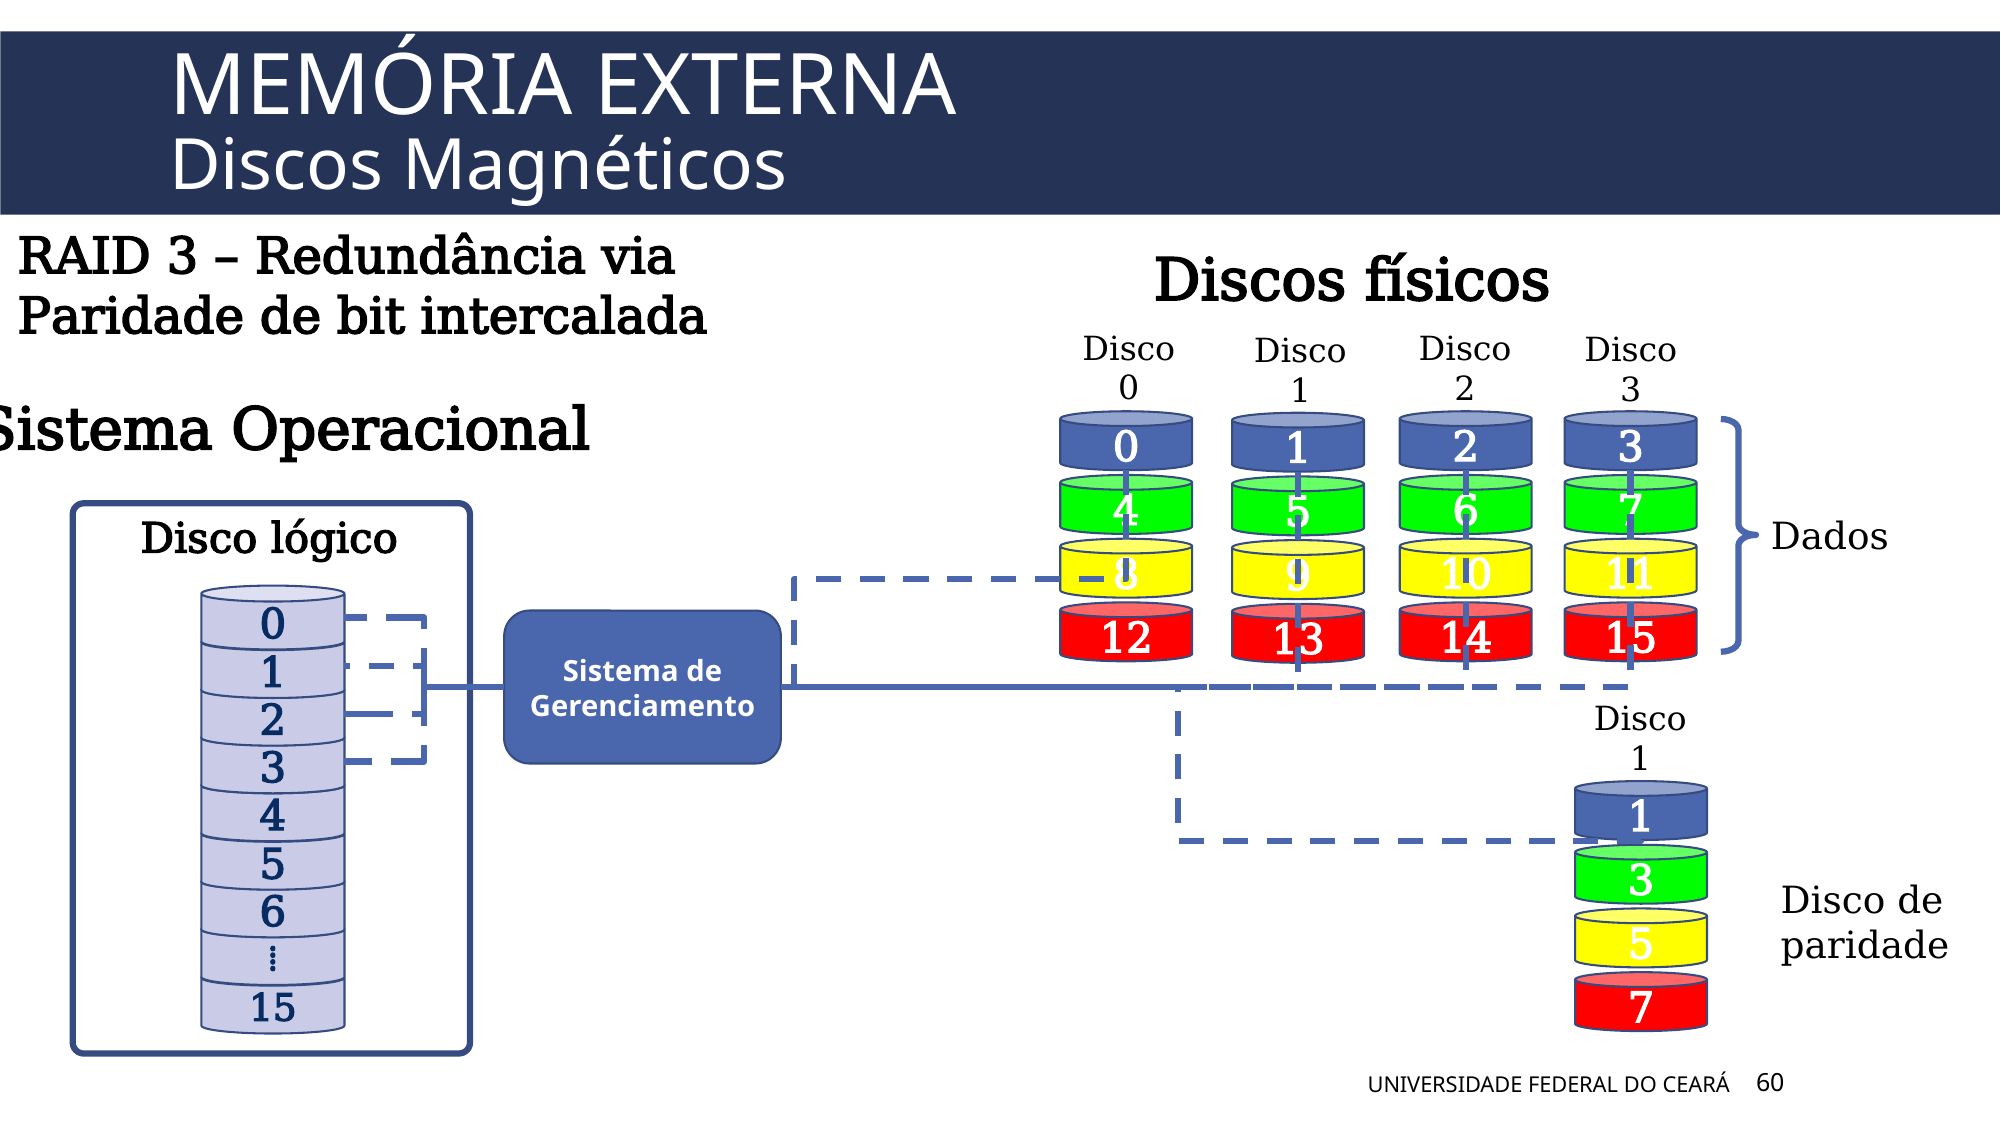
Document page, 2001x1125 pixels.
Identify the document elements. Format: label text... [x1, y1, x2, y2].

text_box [344, 665, 505, 682]
text_box 3 [1574, 843, 1709, 905]
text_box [1042, 319, 1717, 663]
title Memória Externa Discos Magnéticos [154, 37, 1855, 212]
text_box 5 [1574, 907, 1709, 969]
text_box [780, 440, 1565, 683]
text_box [1724, 418, 1757, 653]
text_box Dados [1756, 504, 1904, 565]
text_box Sistema Operacional [0, 383, 606, 469]
text_box 7 [1574, 971, 1709, 1033]
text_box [344, 686, 505, 762]
text_box Disco lógico [125, 503, 413, 569]
text_box RAID 3 – Redundância via Paridade de bit intercalada [2, 215, 903, 351]
footer UNIVERSIDADE FEDERAL DO CEARÁ [918, 1053, 1746, 1114]
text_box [344, 617, 505, 662]
text_box Disco 1 [1581, 689, 1727, 785]
text_box 1 [1574, 785, 1709, 842]
text_box Discos físicos [1139, 234, 1566, 314]
slide_number 60 [1748, 1053, 1904, 1114]
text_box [201, 585, 345, 1034]
text_box Sistema de Gerenciamento [510, 609, 773, 765]
text_box Disco de paridade [1765, 868, 1971, 973]
text_box [71, 502, 472, 1055]
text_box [780, 686, 1576, 811]
